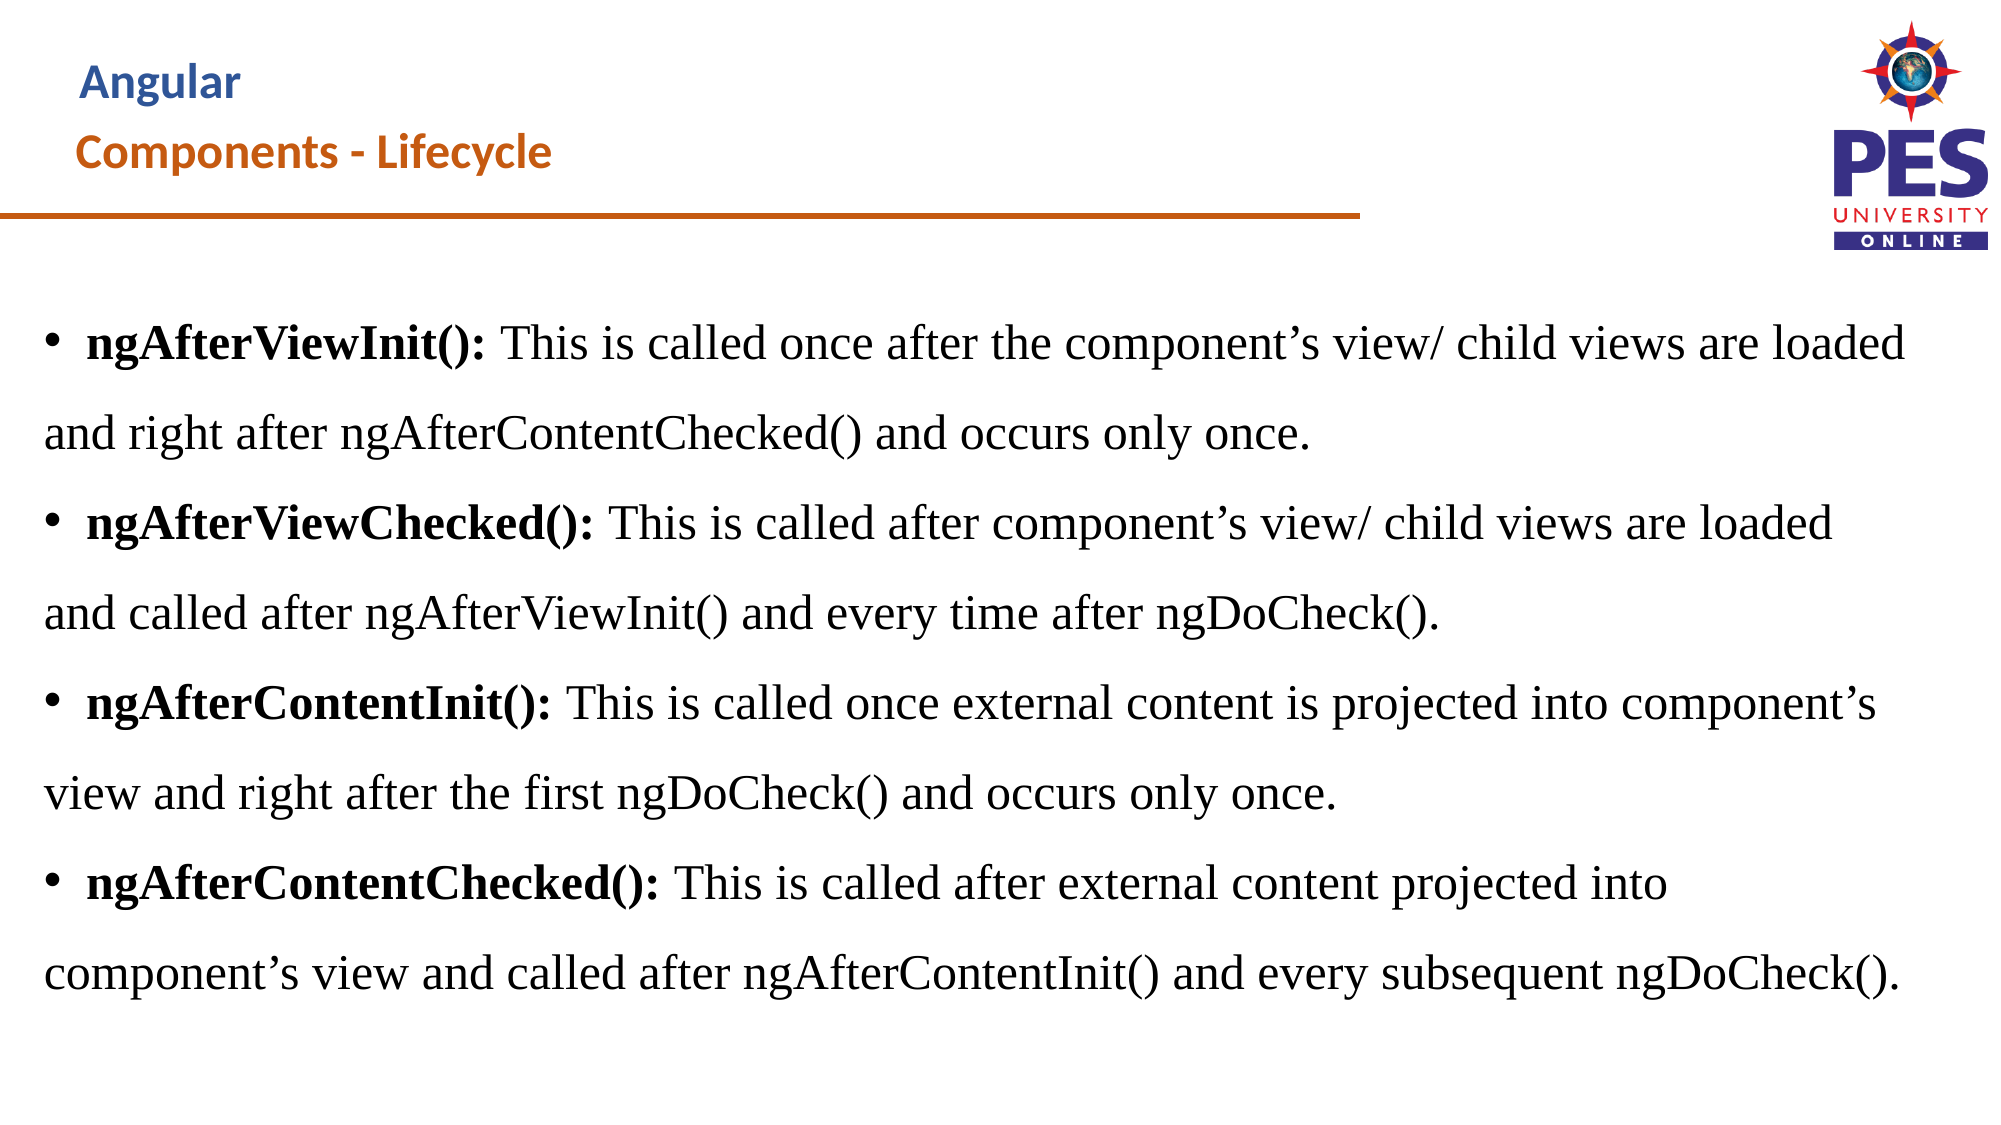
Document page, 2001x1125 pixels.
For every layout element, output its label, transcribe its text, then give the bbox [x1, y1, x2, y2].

picture [1834, 20, 1988, 250]
text_box Components - Lifecycle [60, 106, 1374, 186]
text_box Angular [64, 41, 1295, 117]
text_box ngAfterViewInit(): This is called once after the component’s view/ child views are loaded and right after ngAfterContentChecked() and occurs only once. ngAfterViewChecked(): This is called after component’s view/ child views are loaded and called after ngAfterViewInit() and every time after ngDoCheck(). ngAfterContentInit(): This is called once external content is projected into component’s view and right after the first ngDoCheck() and occurs only once. ngAfterContentChecked(): This is called after external content projected into component’s view and called after ngAfterContentInit() and every subsequent ngDoCheck(). [28, 272, 1933, 1007]
